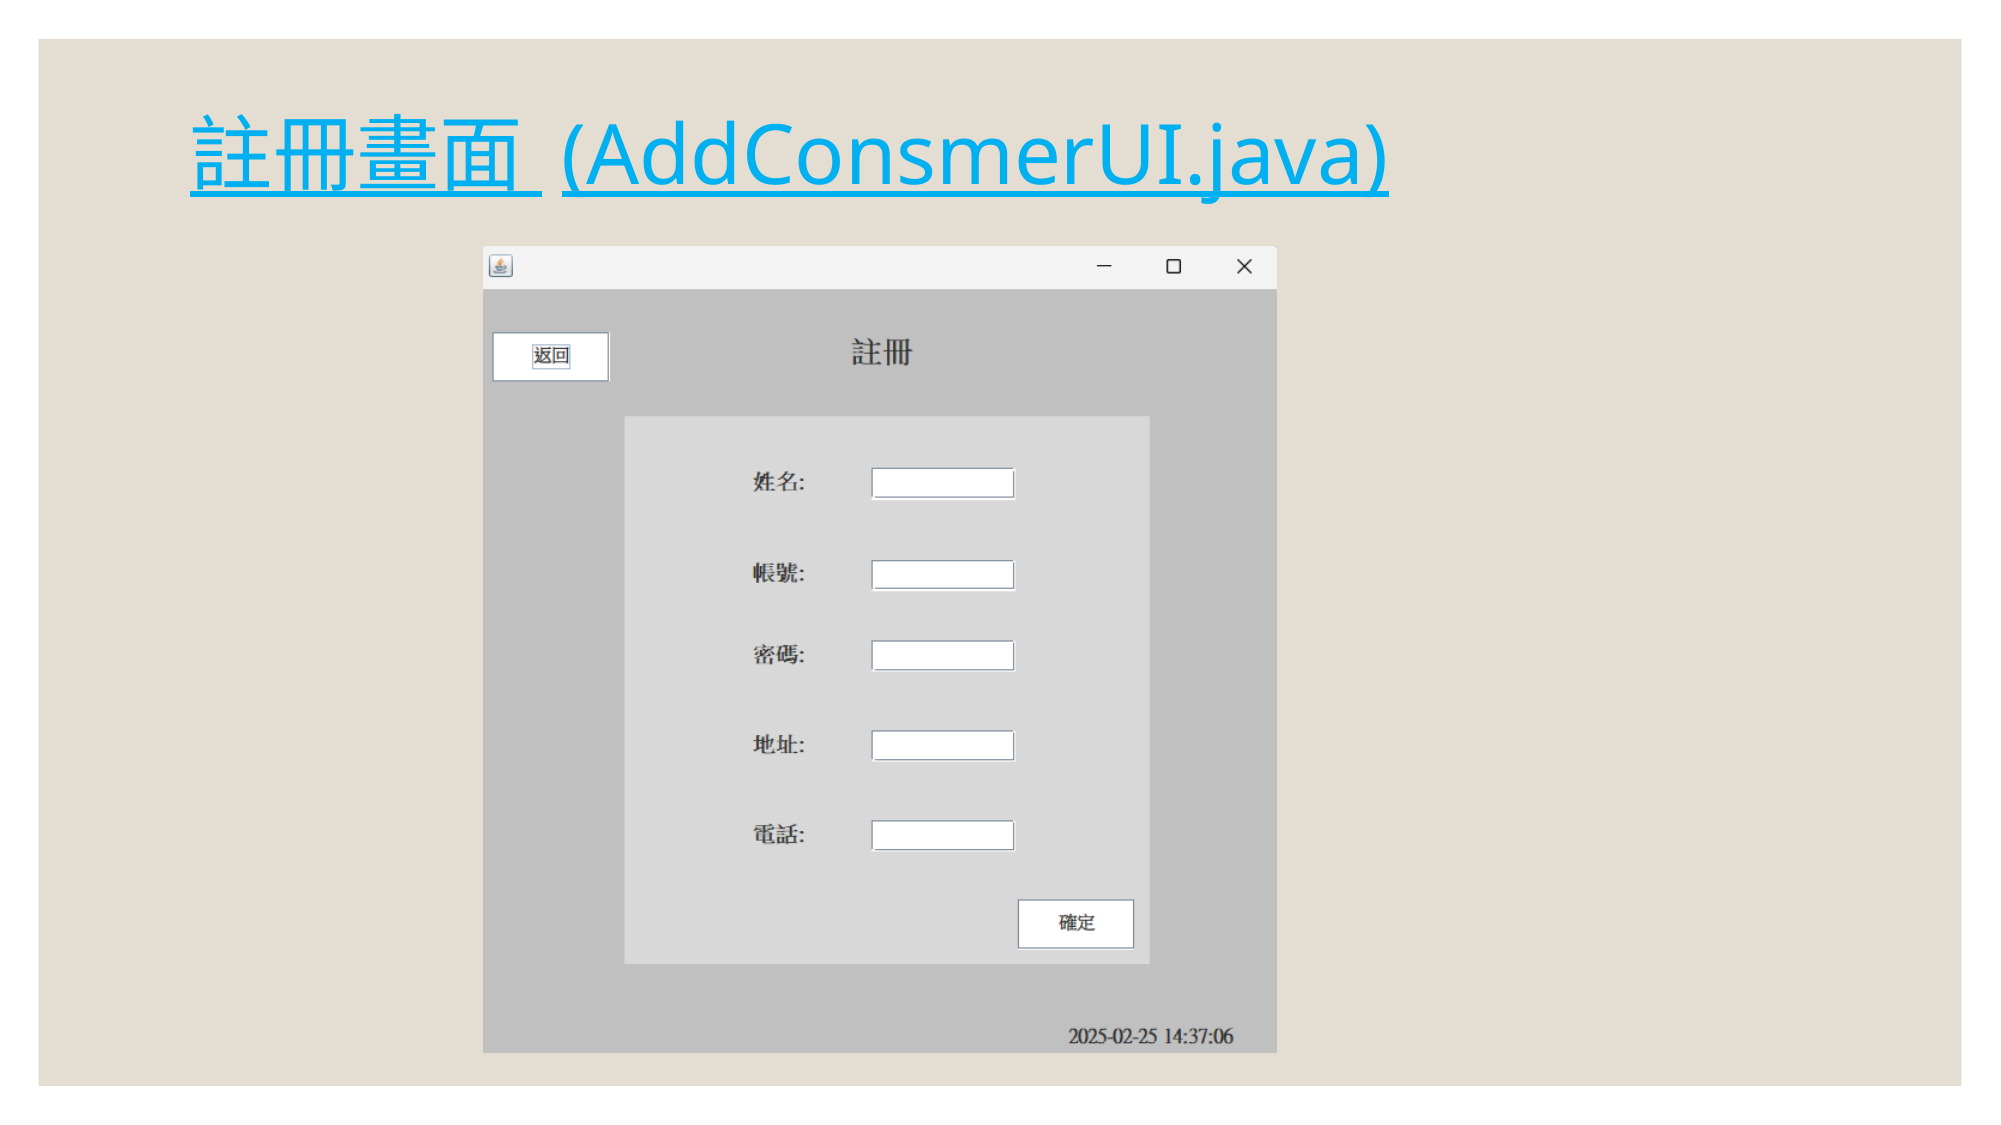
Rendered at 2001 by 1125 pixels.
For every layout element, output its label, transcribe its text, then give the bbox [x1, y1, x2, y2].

title 註冊畫面 (AddConsmerUI.java) [174, 105, 1825, 331]
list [483, 246, 1277, 1053]
